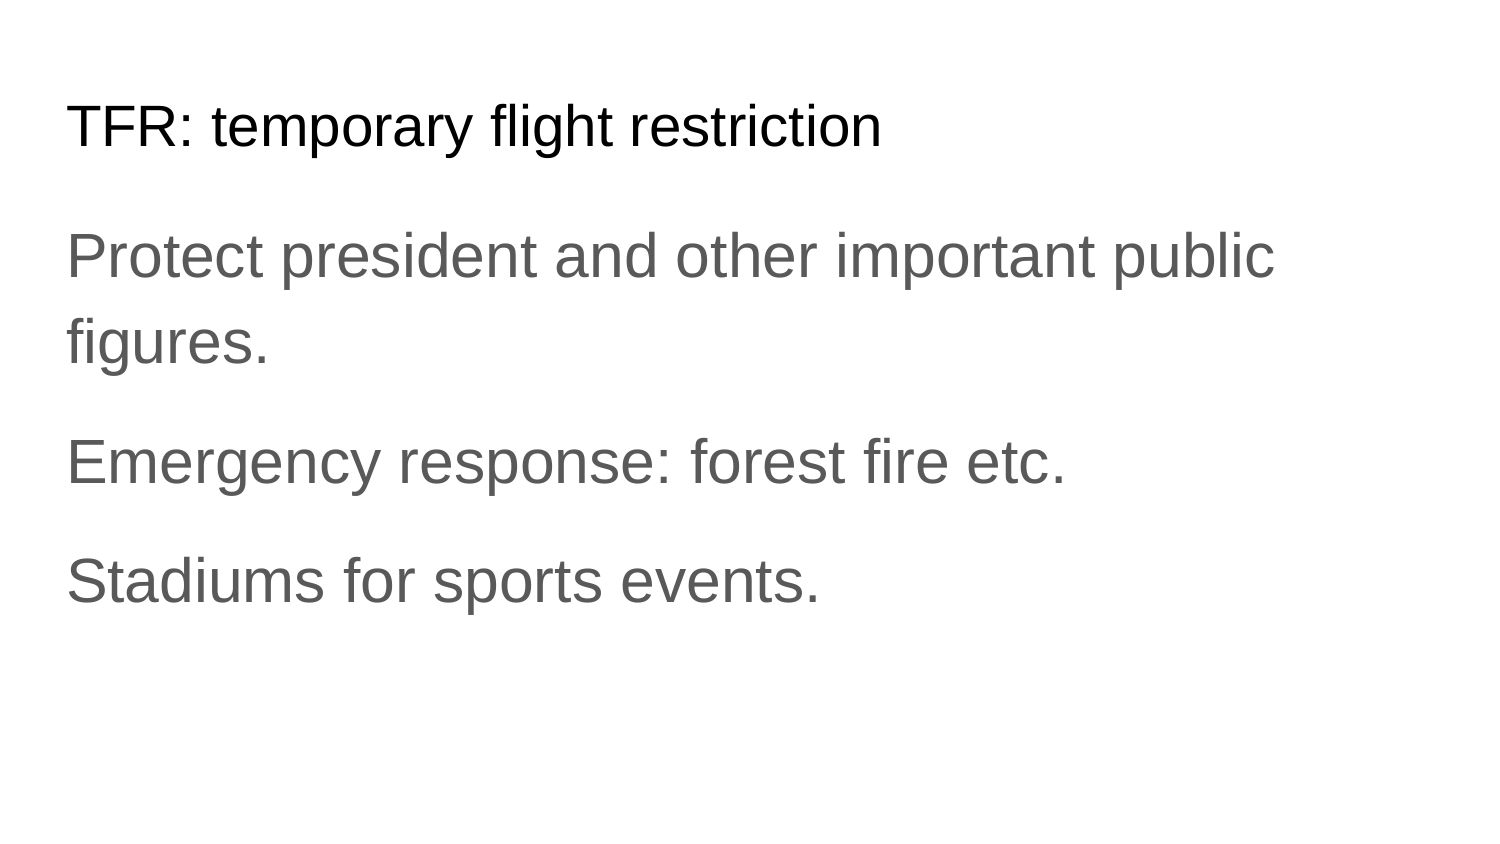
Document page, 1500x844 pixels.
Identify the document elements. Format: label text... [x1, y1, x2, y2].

title TFR: temporary flight restriction [51, 72, 1449, 167]
list Protect president and other important public figures. Emergency response: forest fire etc. Stadiums for sports events. [51, 189, 1449, 750]
